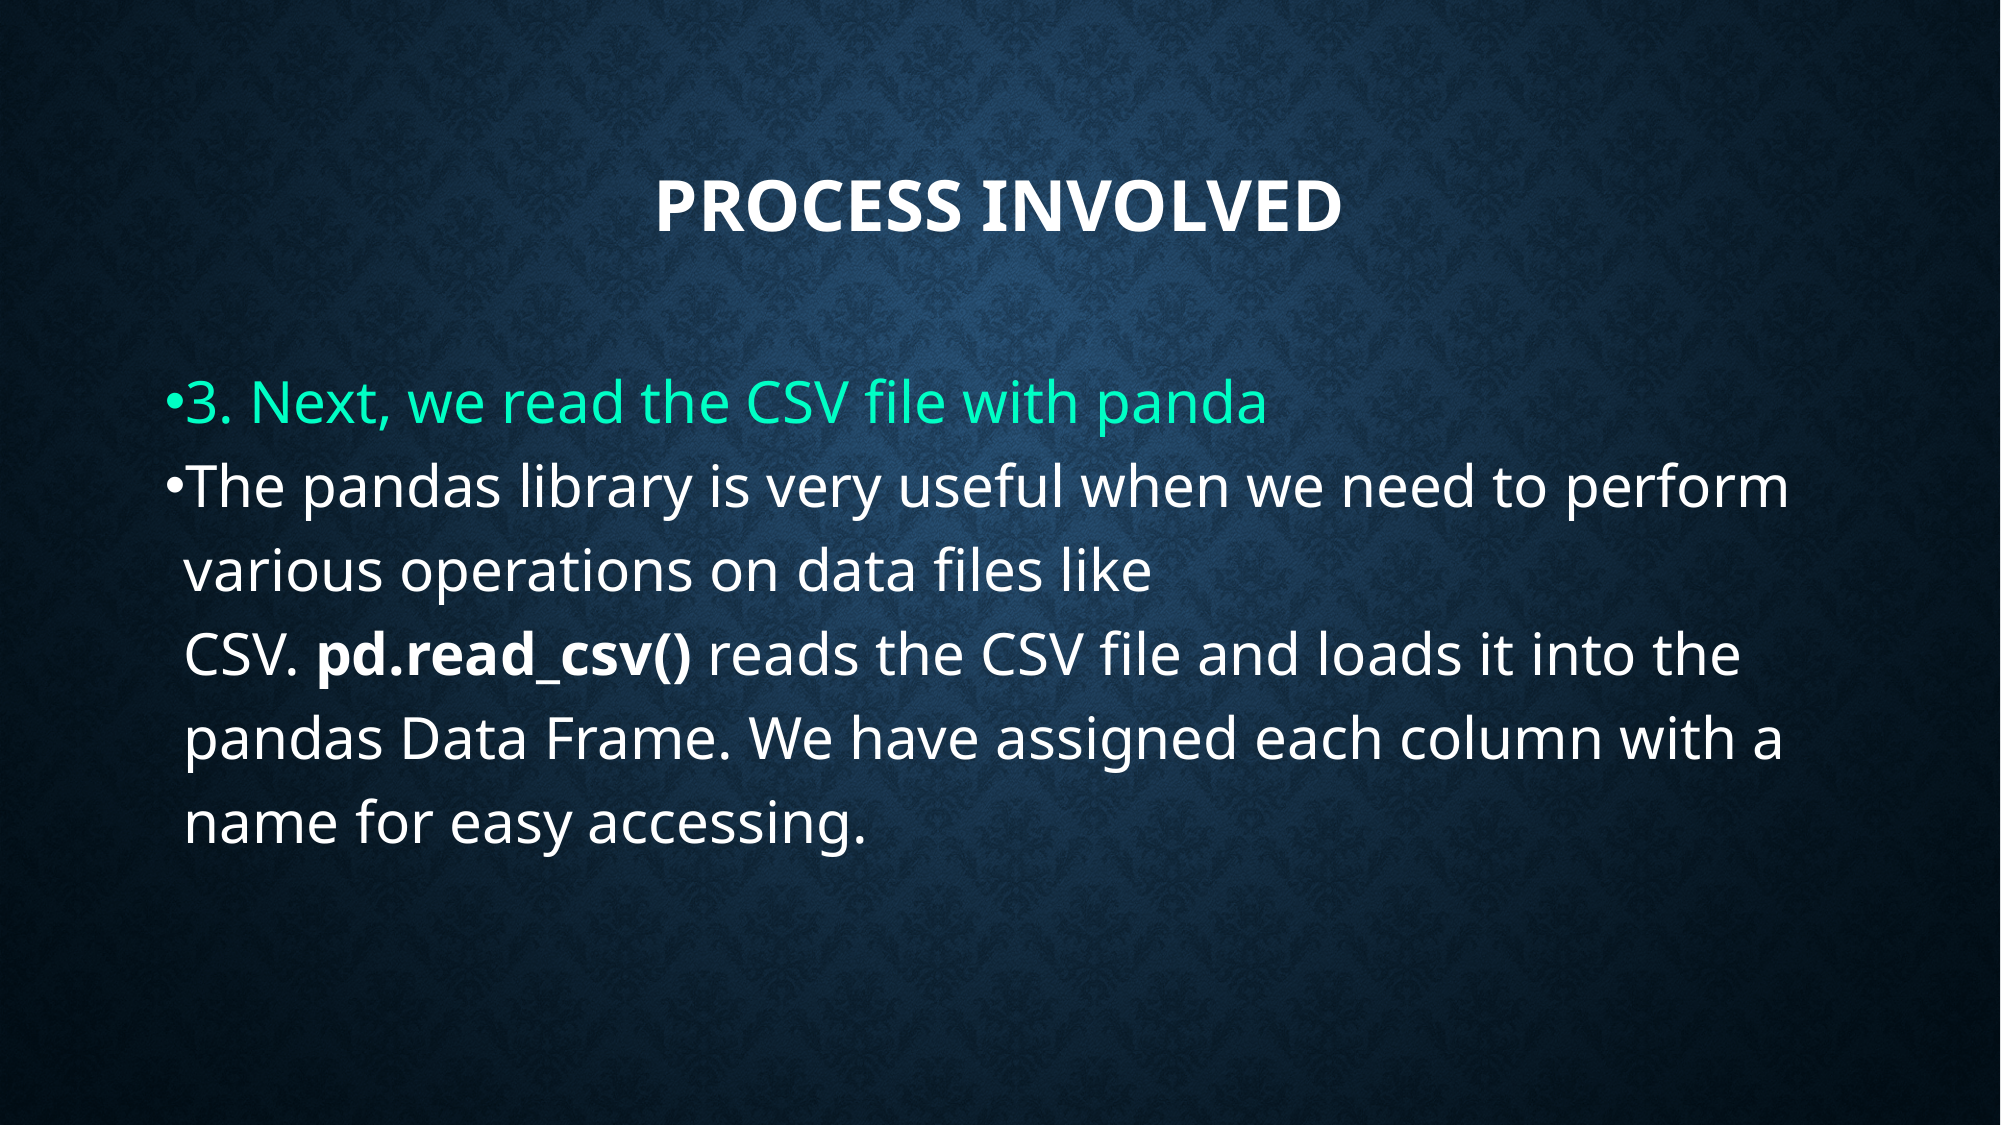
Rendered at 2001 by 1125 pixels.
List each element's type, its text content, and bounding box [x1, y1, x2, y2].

title PROCESS INVOLVED [149, 99, 1849, 318]
list 3. Next, we read the CSV file with panda The pandas library is very useful when we need to perform various operations on data files like CSV. pd.read_csv() reads the CSV file and loads it into the pandas Data Frame. We have assigned each column with a name for easy accessing. [149, 343, 1849, 950]
